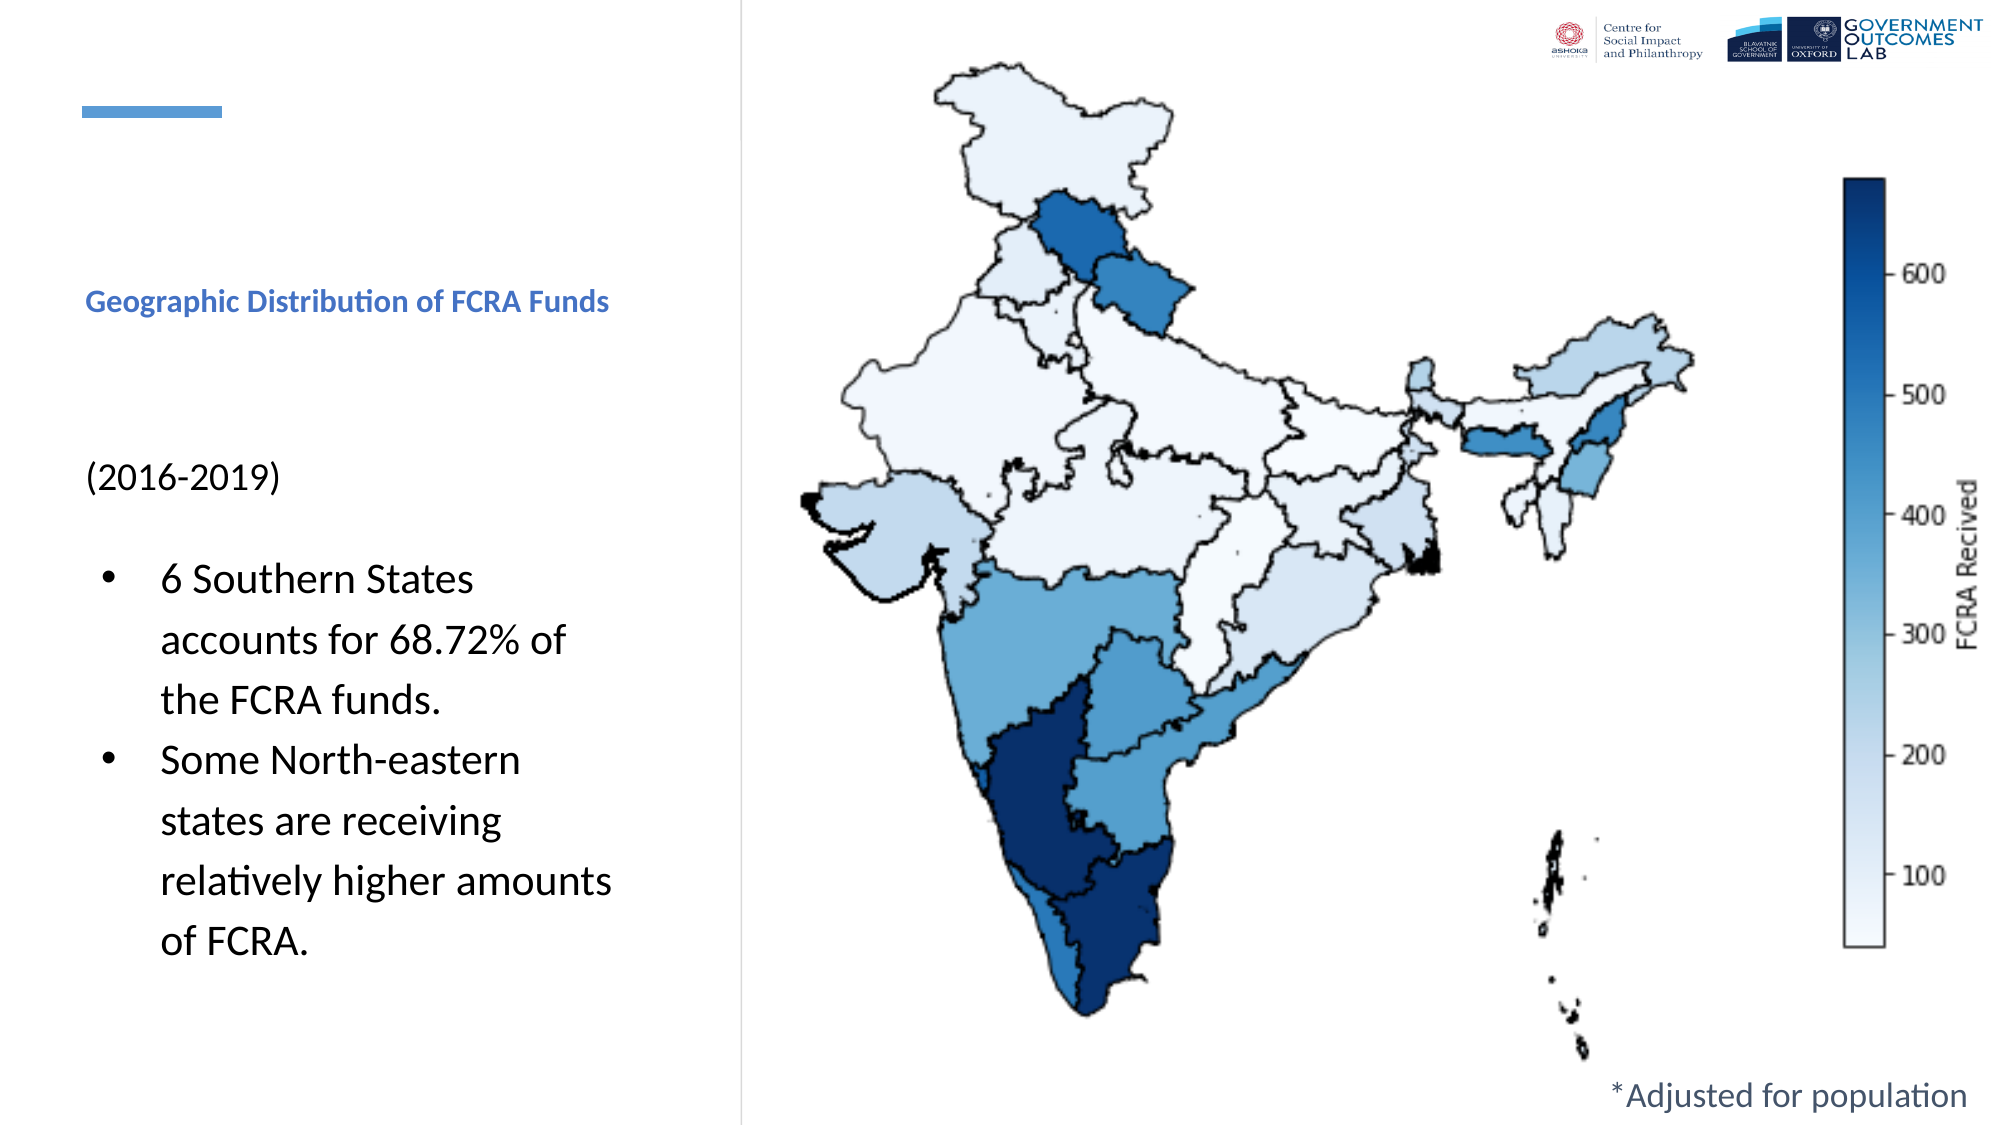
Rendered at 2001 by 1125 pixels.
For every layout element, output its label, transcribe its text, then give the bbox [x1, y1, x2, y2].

title Geographic Distribution of FCRA Funds [70, 244, 651, 348]
list (2016-2019) 6 Southern States accounts for 68.72% of the FCRA funds. Some North-eastern states are receiving relatively higher amounts of FCRA. [70, 436, 651, 1046]
picture [742, 0, 2000, 1125]
